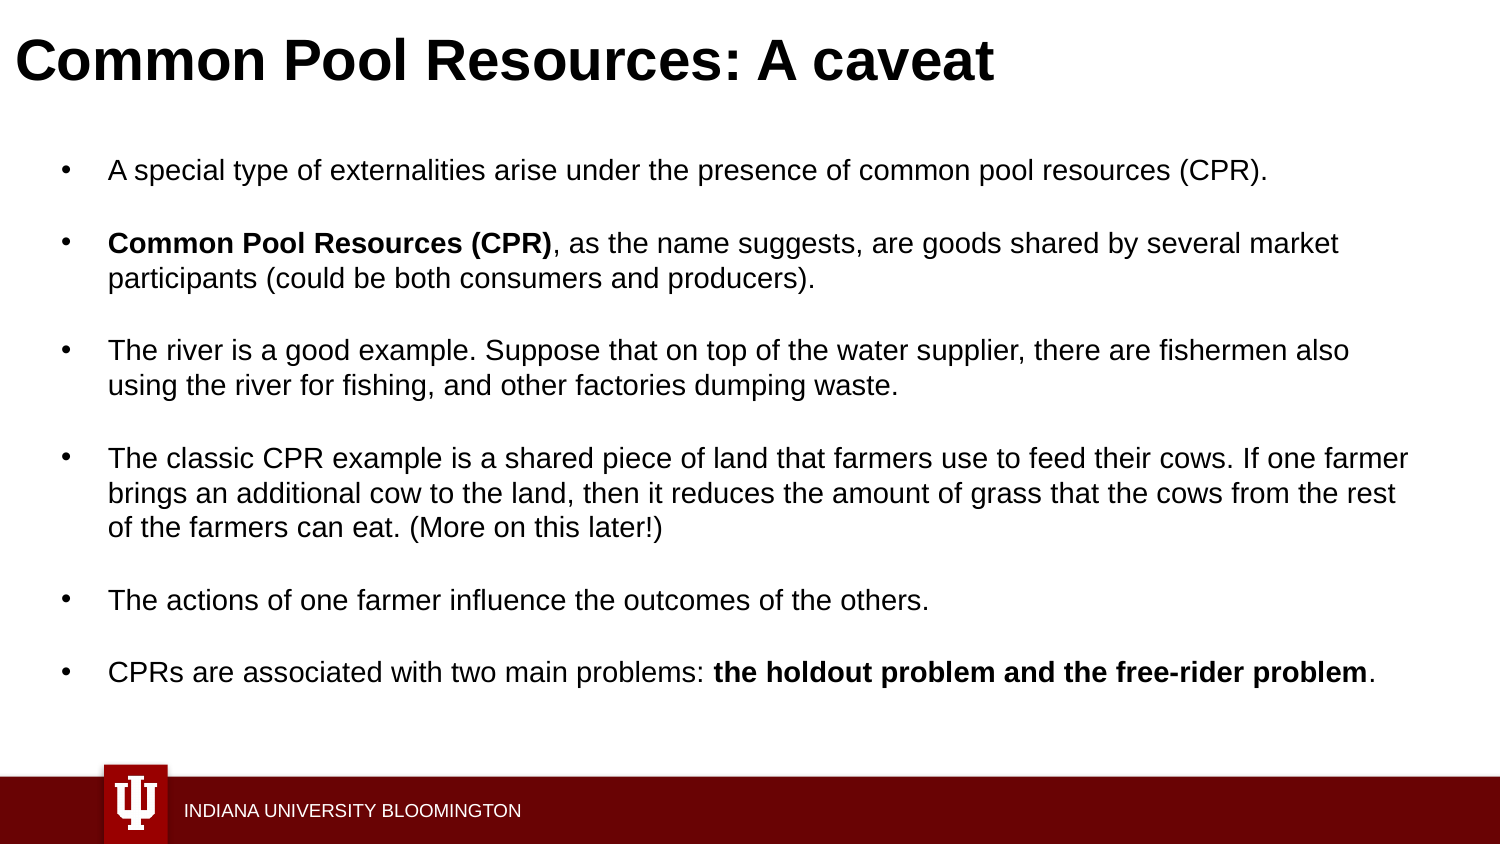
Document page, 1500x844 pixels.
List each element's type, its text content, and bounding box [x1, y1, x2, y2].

text_box A special type of externalities arise under the presence of common pool resources (CPR). Common Pool Resources (CPR), as the name suggests, are goods shared by several market participants (could be both consumers and producers). The river is a good example. Suppose that on top of the water supplier, there are fishermen also using the river for fishing, and other factories dumping waste. The classic CPR example is a shared piece of land that farmers use to feed their cows. If one farmer brings an additional cow to the land, then it reduces the amount of grass that the cows from the rest of the farmers can eat. (More on this later!) The actions of one farmer influence the outcomes of the others. CPRs are associated with two main problems: the holdout problem and the free-rider problem. [46, 144, 1429, 697]
title Common Pool Resources: A caveat [0, 0, 1500, 115]
